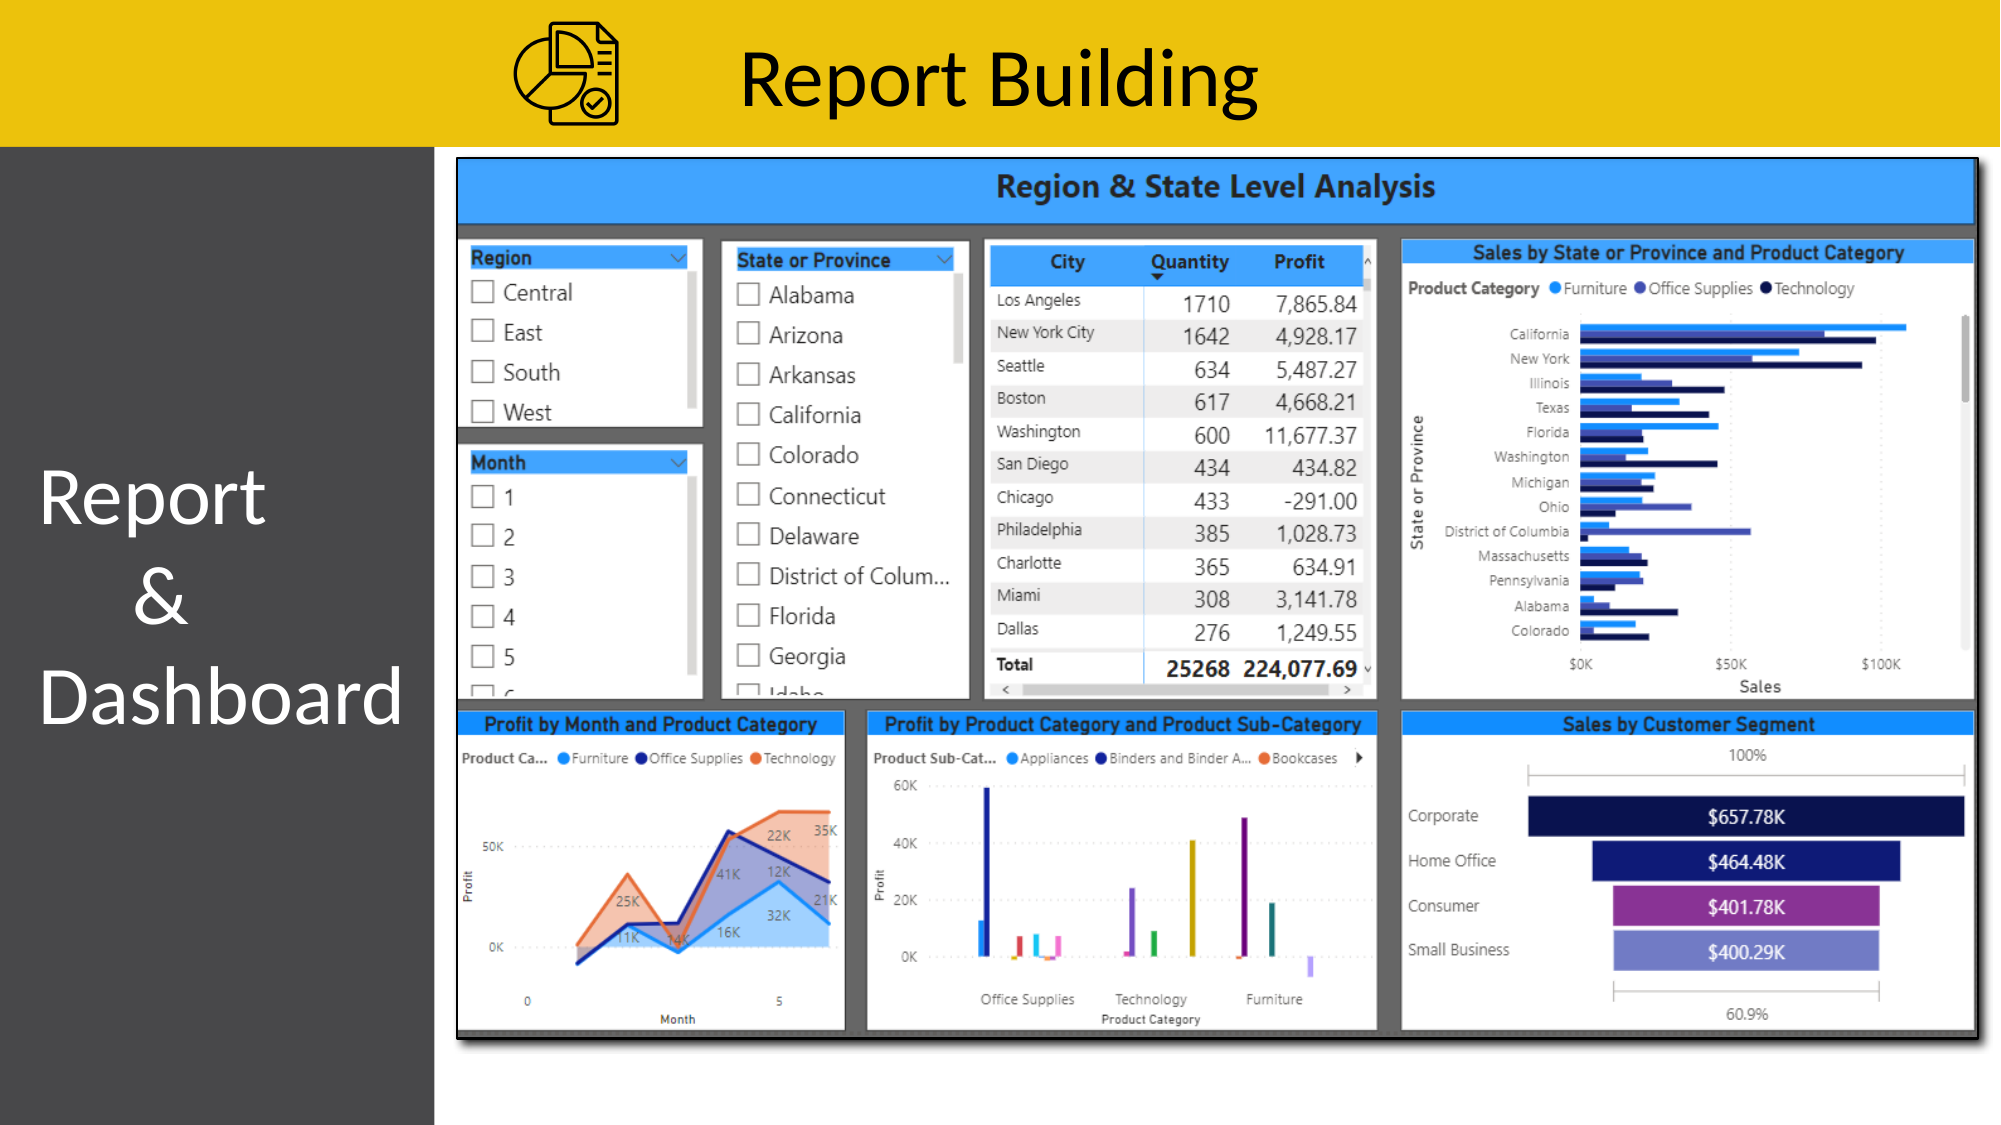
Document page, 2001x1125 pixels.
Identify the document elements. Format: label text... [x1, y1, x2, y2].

text_box Report & Dashboard [23, 433, 435, 749]
picture [510, 18, 622, 129]
picture [457, 159, 1977, 1038]
text_box Report Building [0, 0, 2000, 148]
text_box [0, 146, 435, 1125]
